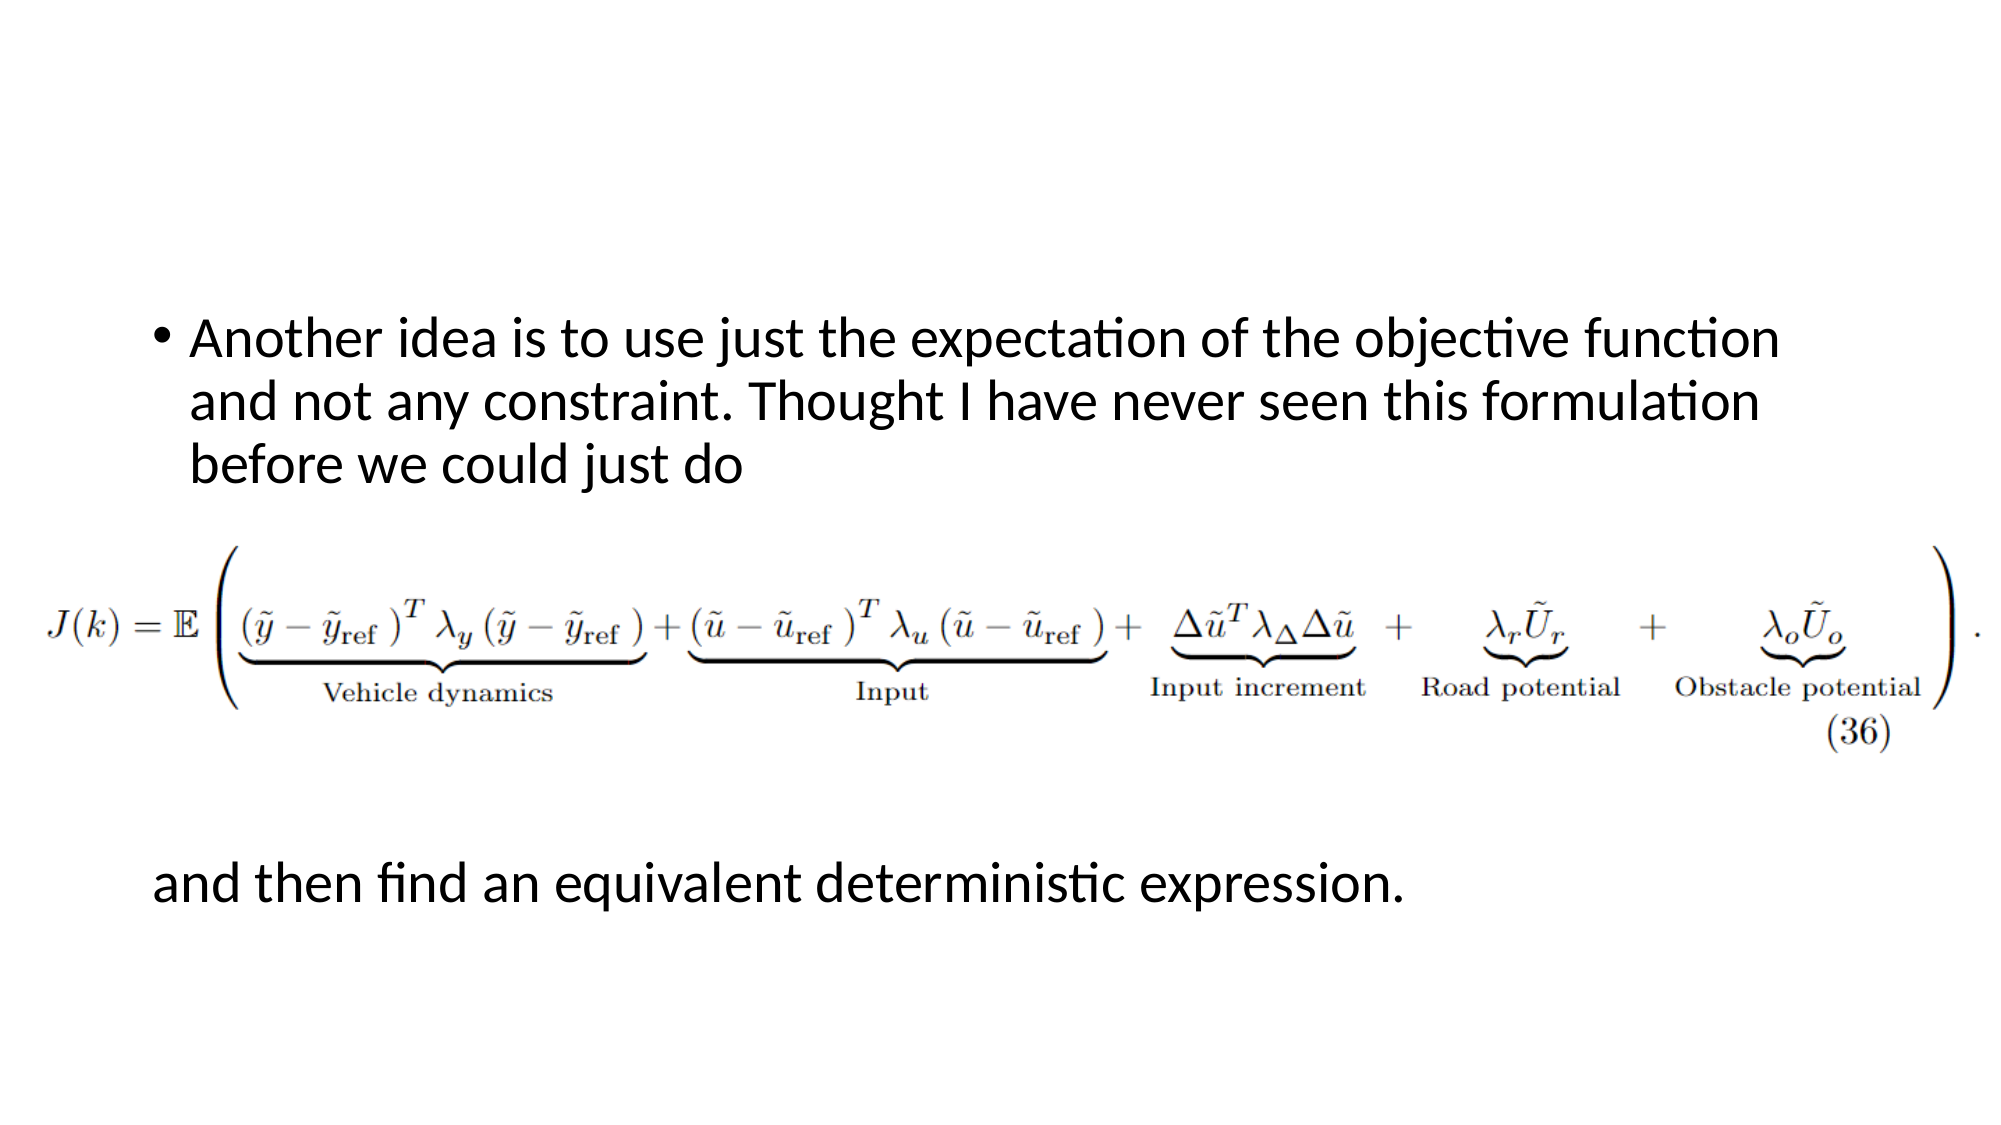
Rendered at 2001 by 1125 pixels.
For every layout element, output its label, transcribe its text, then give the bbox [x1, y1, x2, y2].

picture [0, 514, 2000, 798]
list Another idea is to use just the expectation of the objective function and not any constraint. Thought I have never seen this formulation before we could just do and then find an equivalent deterministic expression. [137, 798, 1863, 1014]
list Another idea is to use just the expectation of the objective function and not any constraint. Thought I have never seen this formulation before we could just do and then find an equivalent deterministic expression. [137, 299, 1863, 514]
